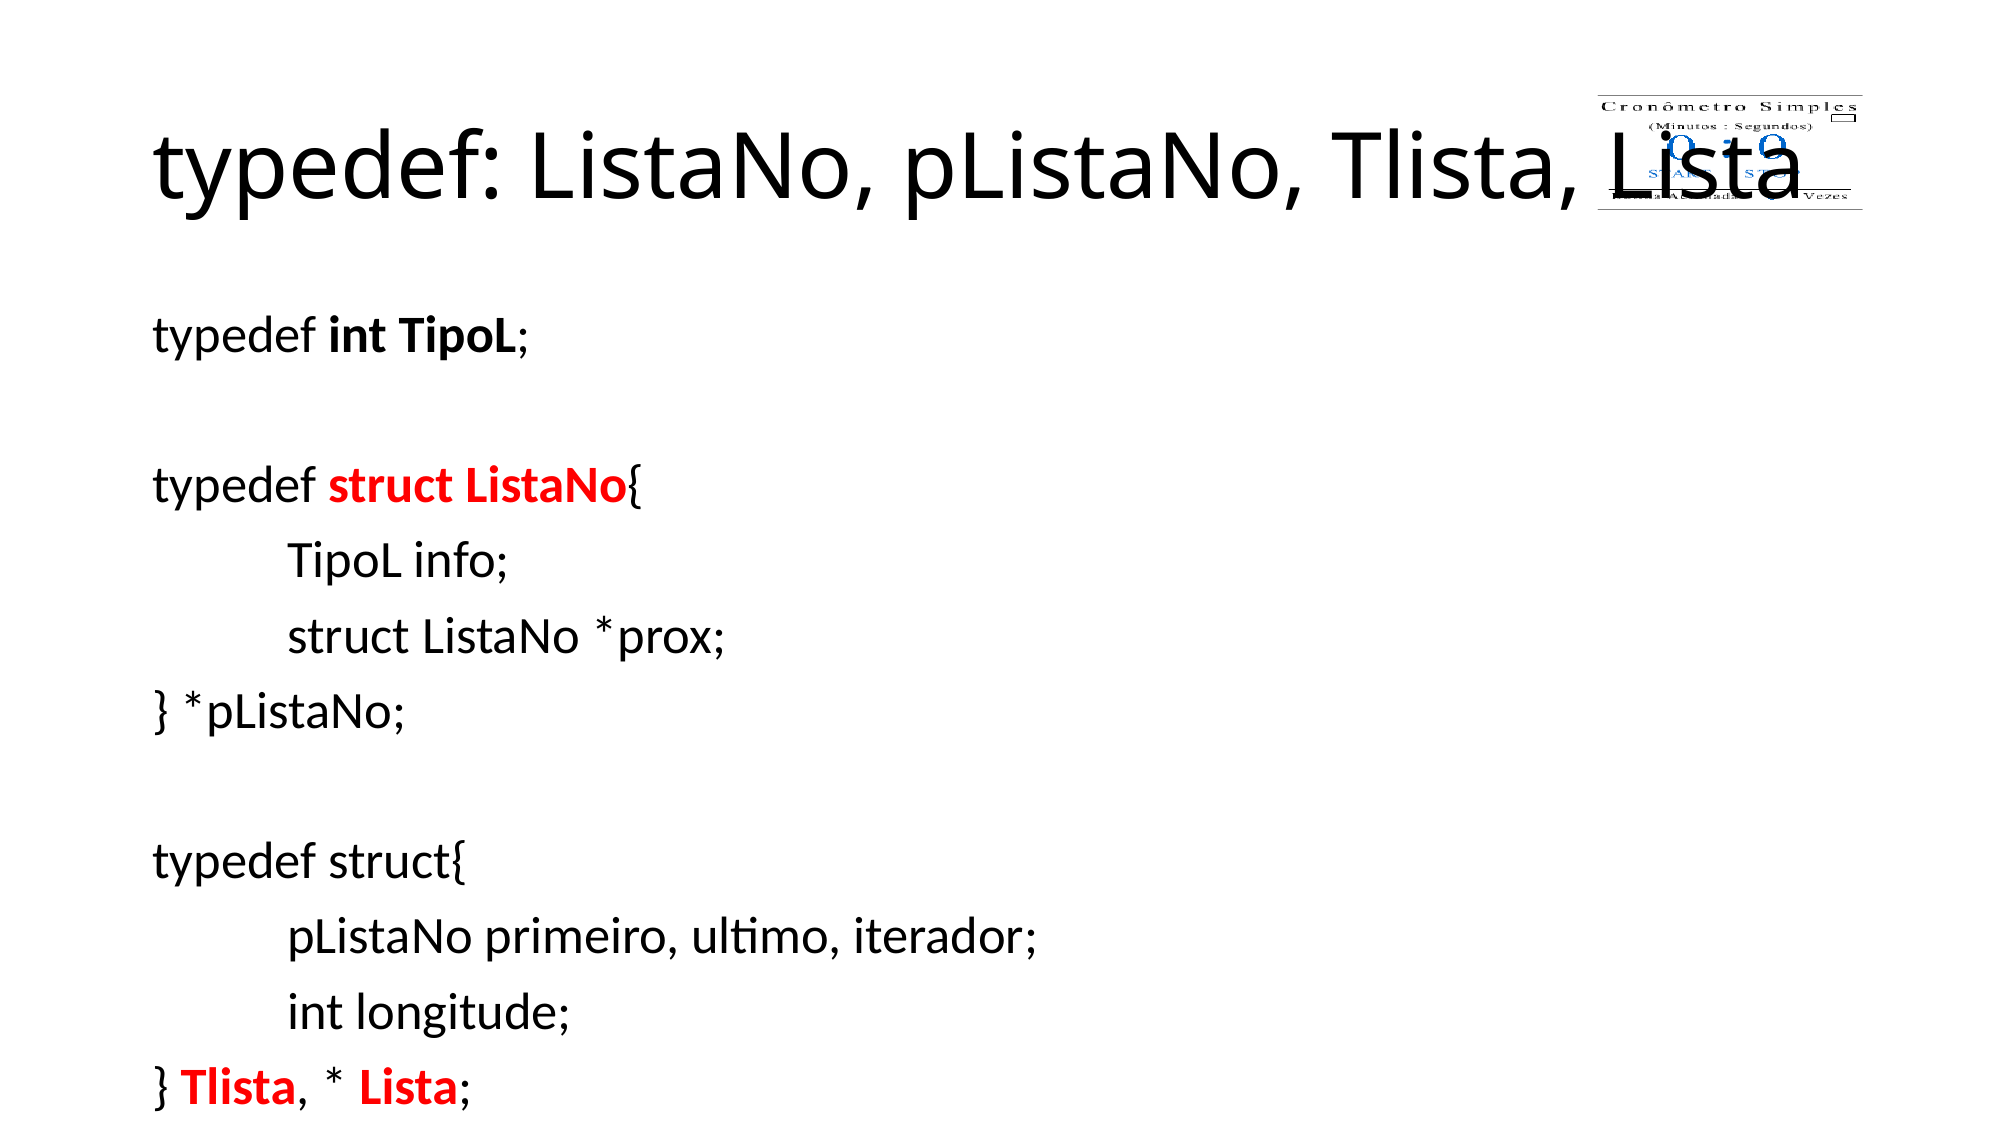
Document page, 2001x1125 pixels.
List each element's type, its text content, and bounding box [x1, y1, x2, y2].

list typedef int TipoL; typedef struct ListaNo{ TipoL info; struct ListaNo *prox; } *pListaNo; typedef struct{ pListaNo primeiro, ultimo, iterador; int longitude; } Tlista, * Lista; [137, 299, 1863, 1125]
title typedef: ListaNo, pListaNo, Tlista, Lista [137, 59, 1863, 278]
